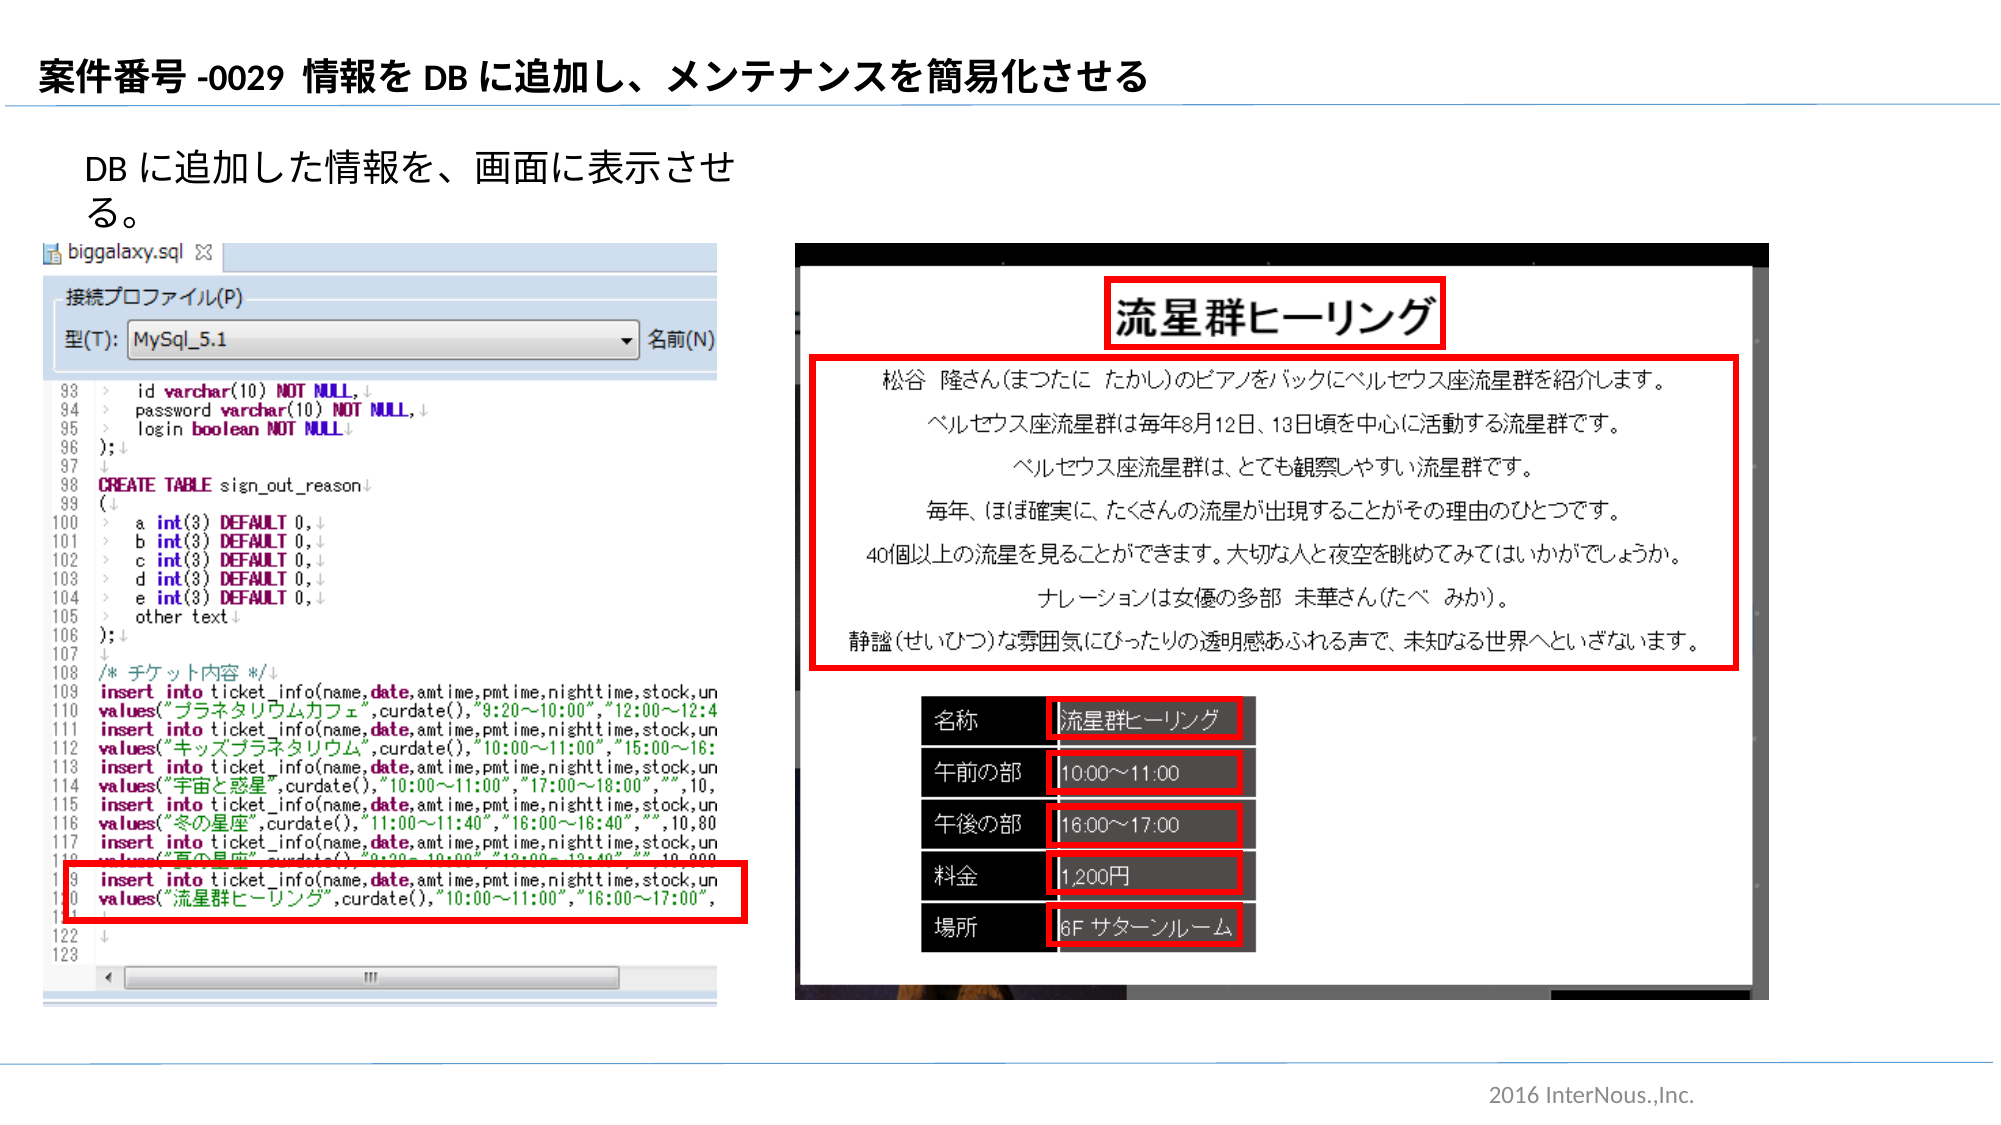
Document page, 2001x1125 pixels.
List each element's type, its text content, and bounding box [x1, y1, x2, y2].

text_box 案件番号-0029 情報をDBに追加し、メンテナンスを簡易化させる [23, 45, 1927, 103]
text_box DBに追加した情報を、画面に表示させる。 [69, 137, 783, 242]
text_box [794, 243, 1769, 1000]
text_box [43, 243, 745, 1007]
footer 2016 InterNous.,Inc. [1185, 1063, 1999, 1124]
